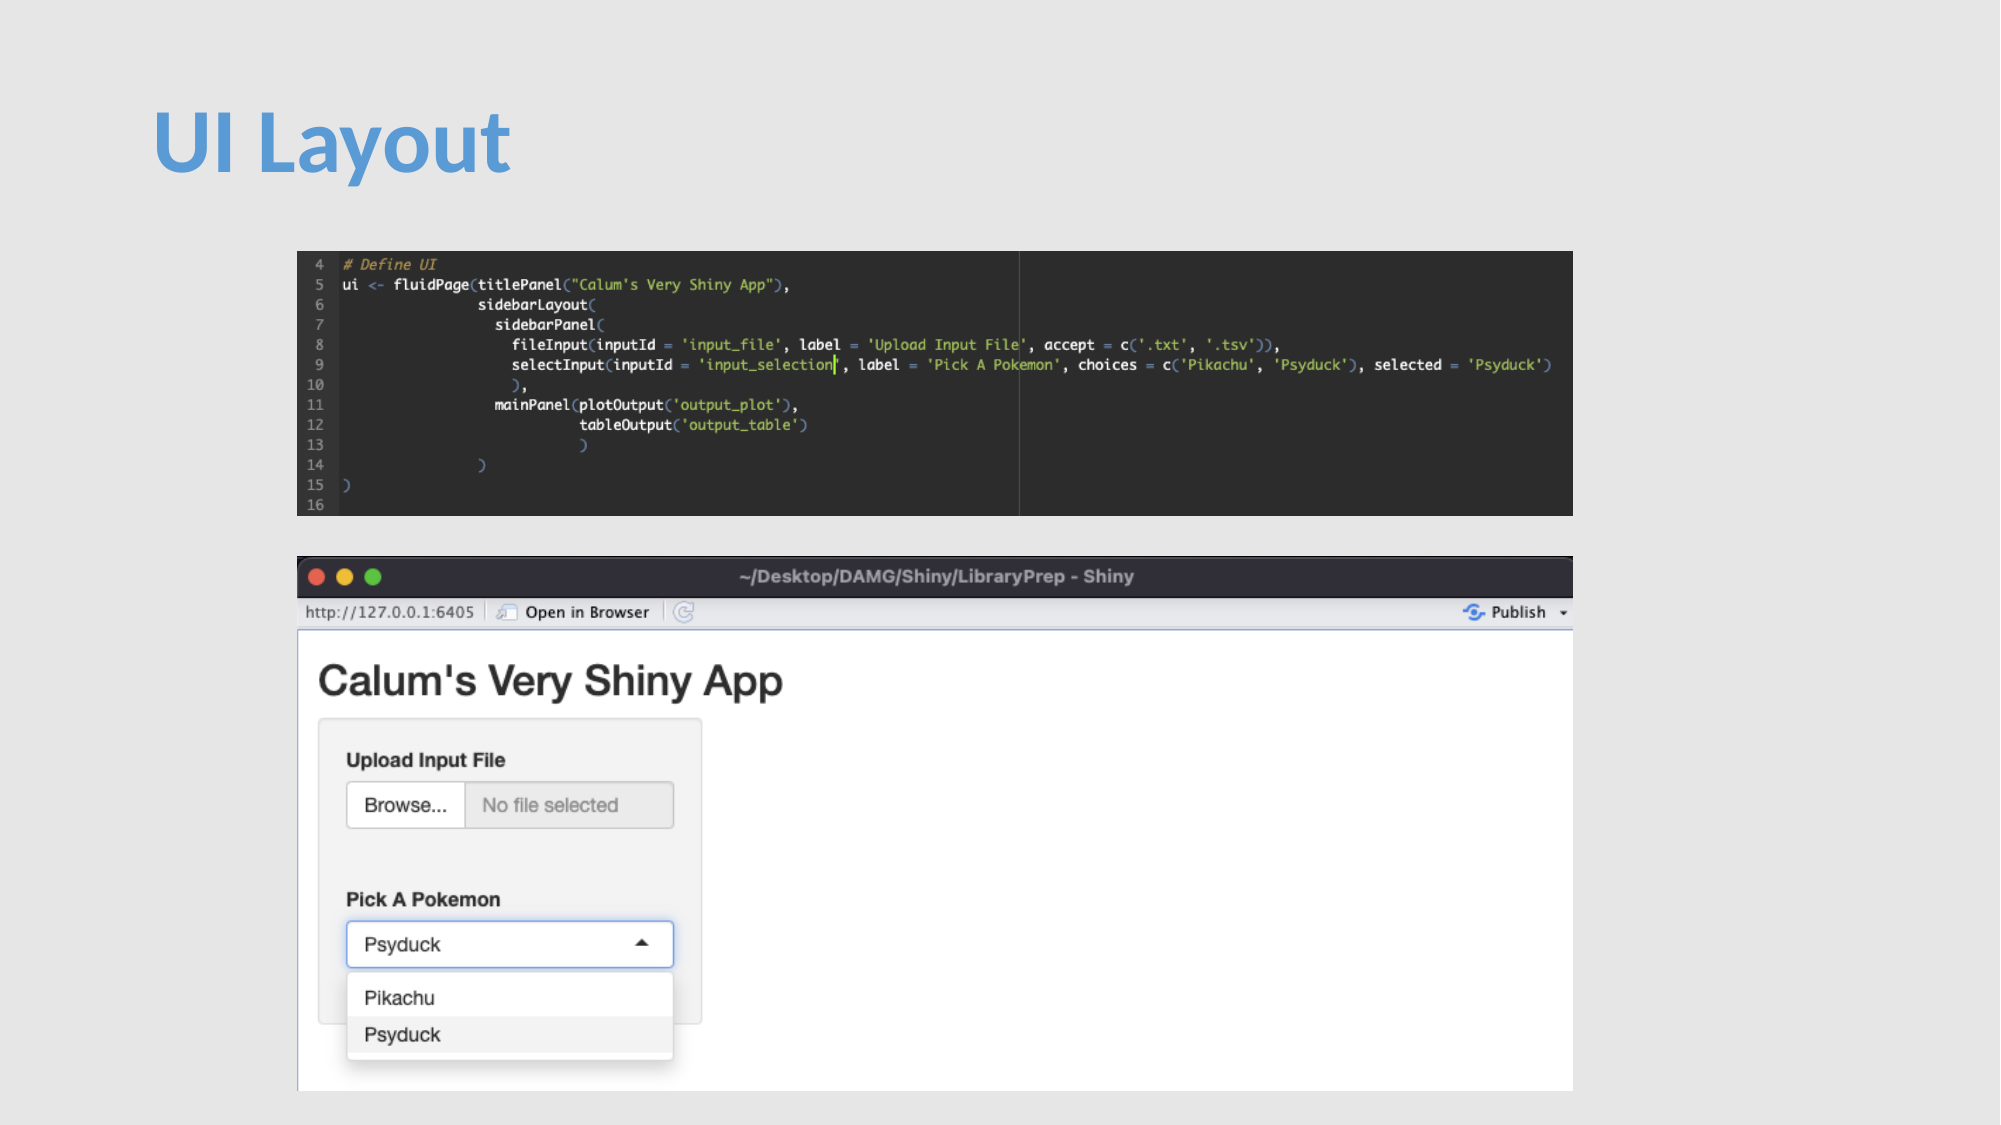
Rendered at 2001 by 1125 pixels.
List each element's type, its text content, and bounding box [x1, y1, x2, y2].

picture [297, 556, 1573, 1091]
title UI Layout [137, 34, 1863, 252]
picture [297, 251, 1573, 516]
